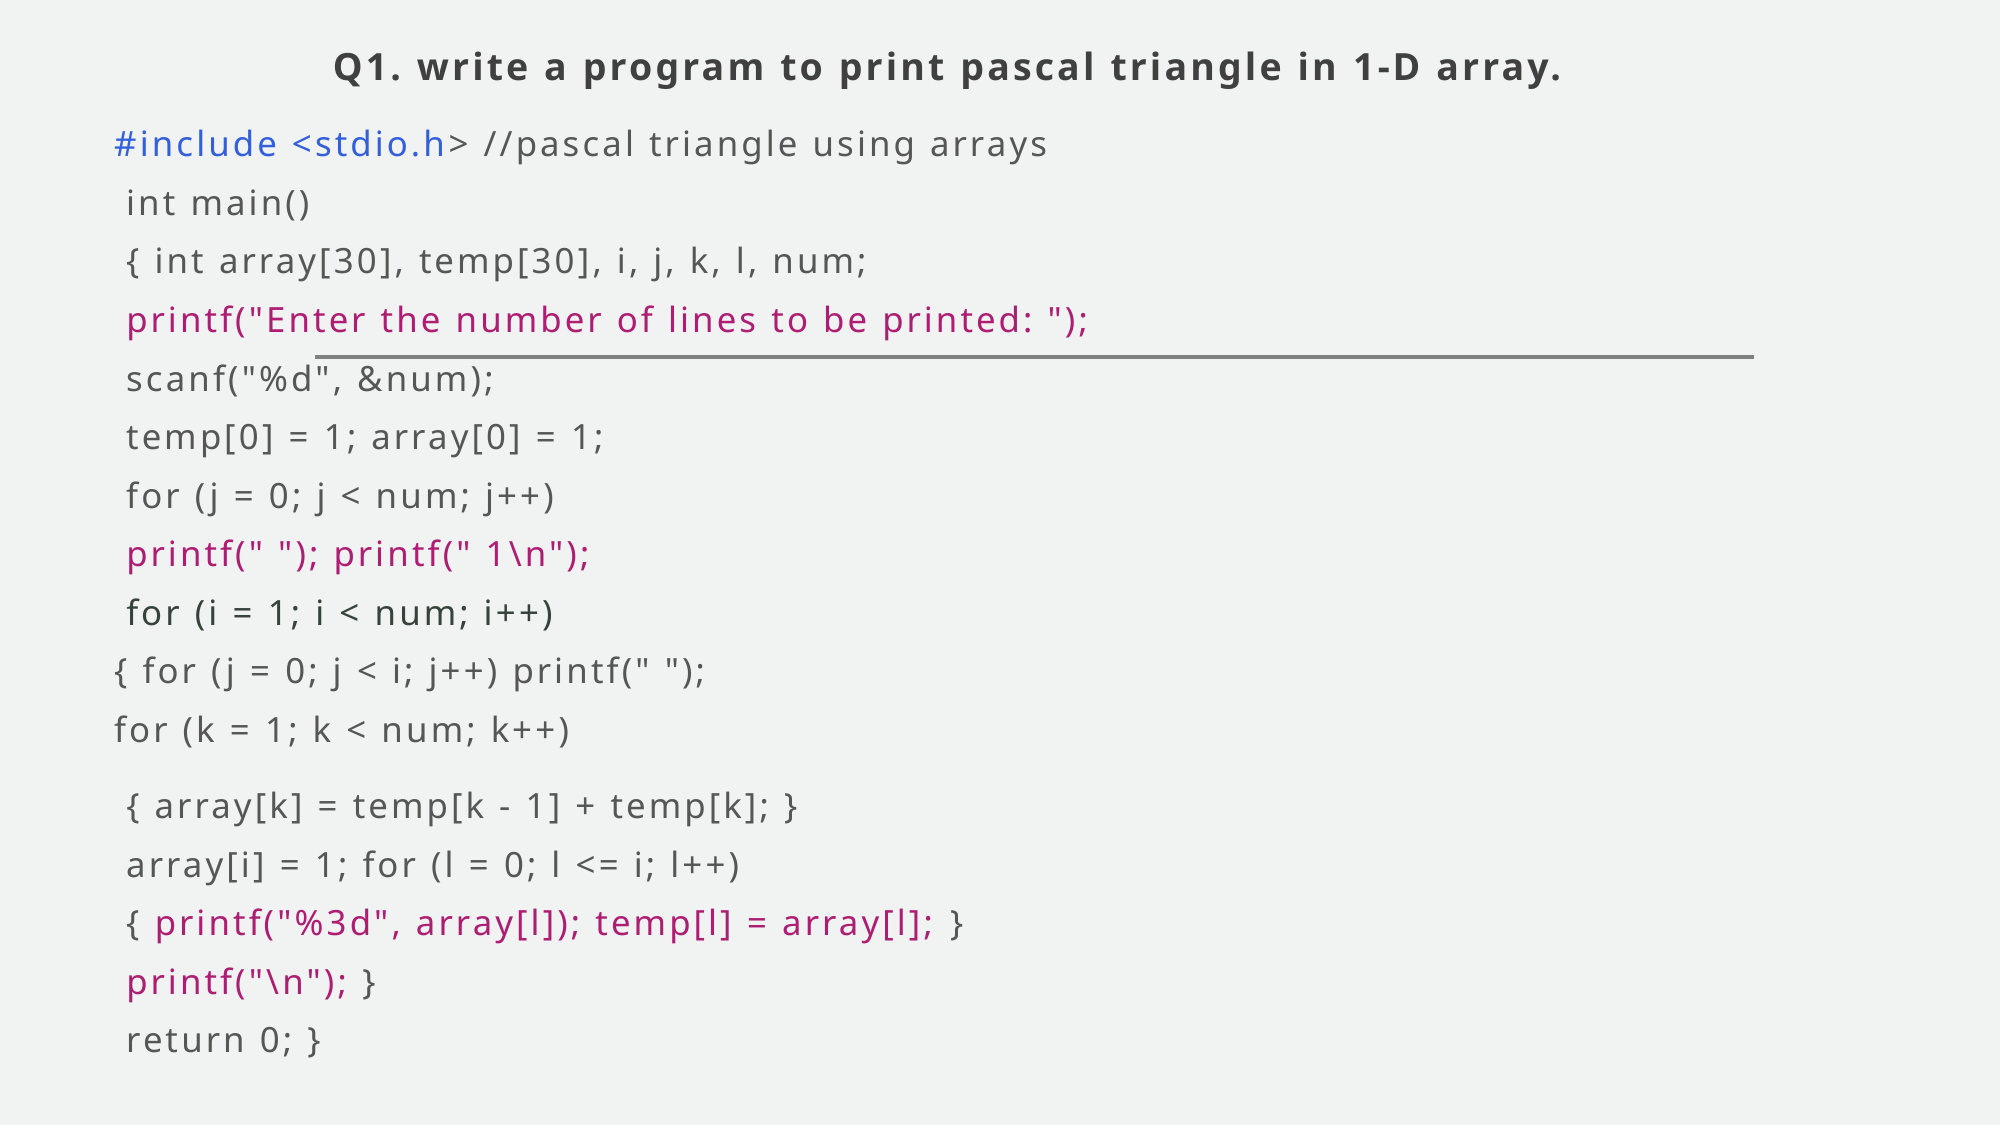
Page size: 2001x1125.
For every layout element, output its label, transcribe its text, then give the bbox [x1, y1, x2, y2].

list #include <stdio.h> //pascal triangle using arrays int main() { int array[30], temp[30], i, j, k, l, num; printf("Enter the number of lines to be printed: "); scanf("%d", &num); temp[0] = 1; array[0] = 1; for (j = 0; j < num; j++) printf(" "); printf(" 1\n"); for (i = 1; i < num; i++) { for (j = 0; j < i; j++) printf(" "); for (k = 1; k < num; k++) { array[k] = temp[k - 1] + temp[k]; } array[i] = 1; for (l = 0; l <= i; l++) { printf("%3d", array[l]); temp[l] = array[l]; } printf("\n"); } return 0; } [96, 87, 1747, 1081]
title Q1. write a program to print pascal triangle in 1-D array. [315, 10, 1754, 104]
